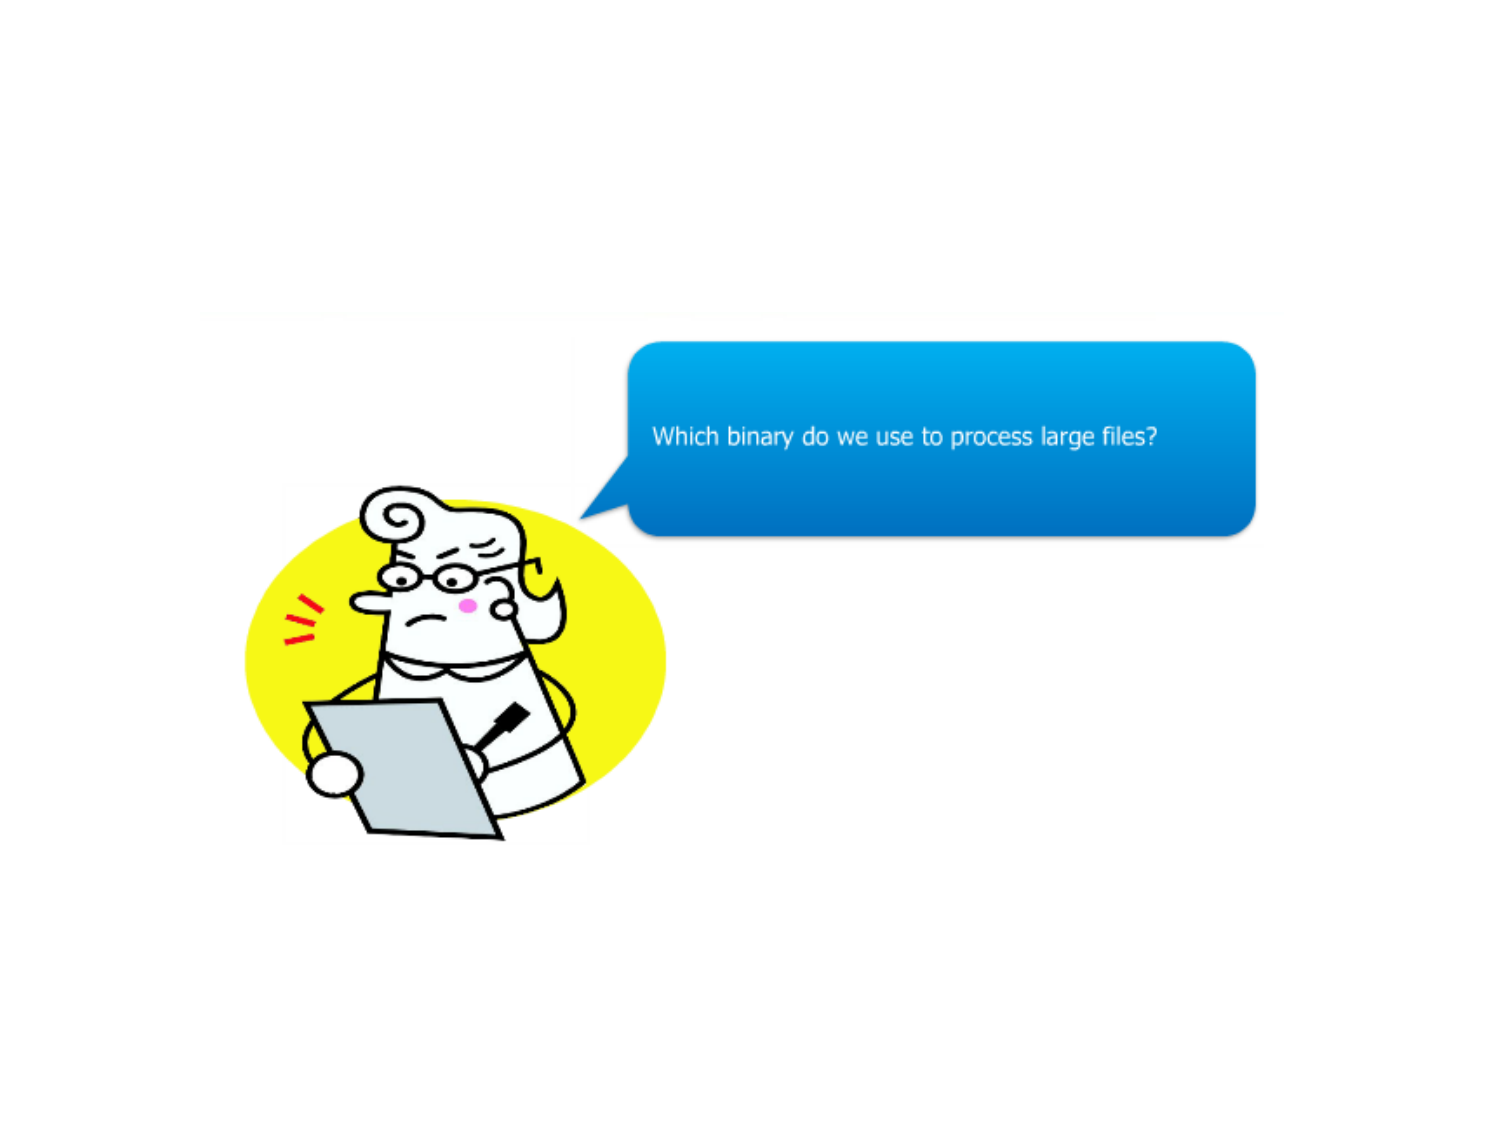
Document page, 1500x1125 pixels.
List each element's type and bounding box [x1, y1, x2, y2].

picture [199, 312, 1285, 858]
